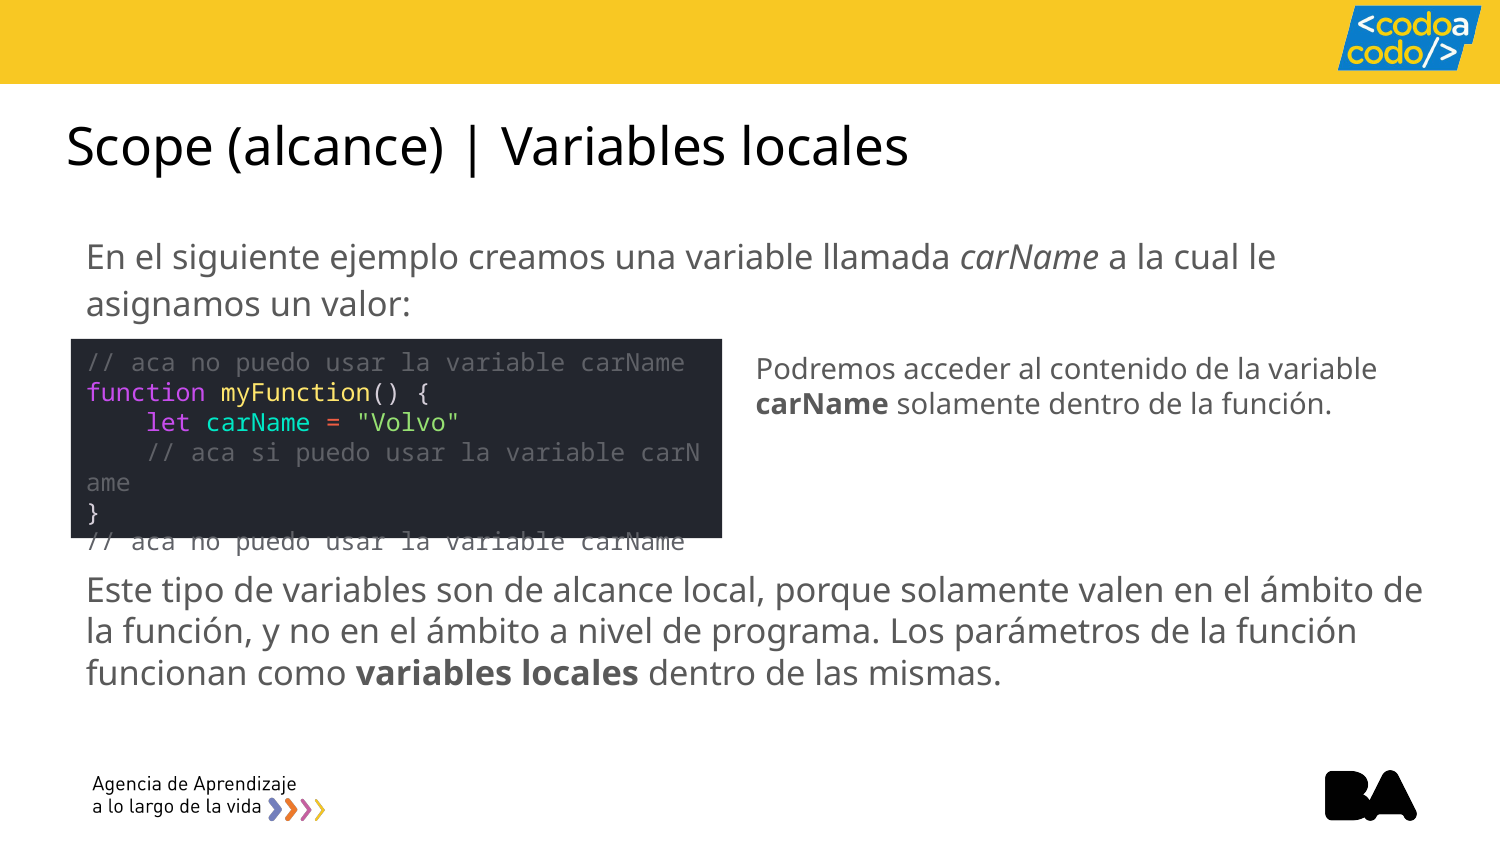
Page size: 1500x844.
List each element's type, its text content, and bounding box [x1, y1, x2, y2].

picture [1325, 770, 1417, 821]
picture [70, 756, 344, 835]
title Scope (alcance) | Variables locales [51, 98, 1446, 192]
list En el siguiente ejemplo creamos una variable llamada carName a la cual le asignamos un valor: [70, 214, 1430, 553]
picture [1337, 5, 1482, 71]
text_box Podremos acceder al contenido de la variable carName solamente dentro de la función. [740, 334, 1430, 435]
text_box // aca no puedo usar la variable carName function myFunction() { let carName = "Volvo" // aca si puedo usar la variable carName } // aca no puedo usar la variable carName [70, 338, 723, 539]
text_box Este tipo de variables son de alcance local, porque solamente valen en el ámbito de la función, y no en el ámbito a nivel de programa. Los parámetros de la función funcionan como variables locales dentro de las mismas. [70, 553, 1446, 749]
